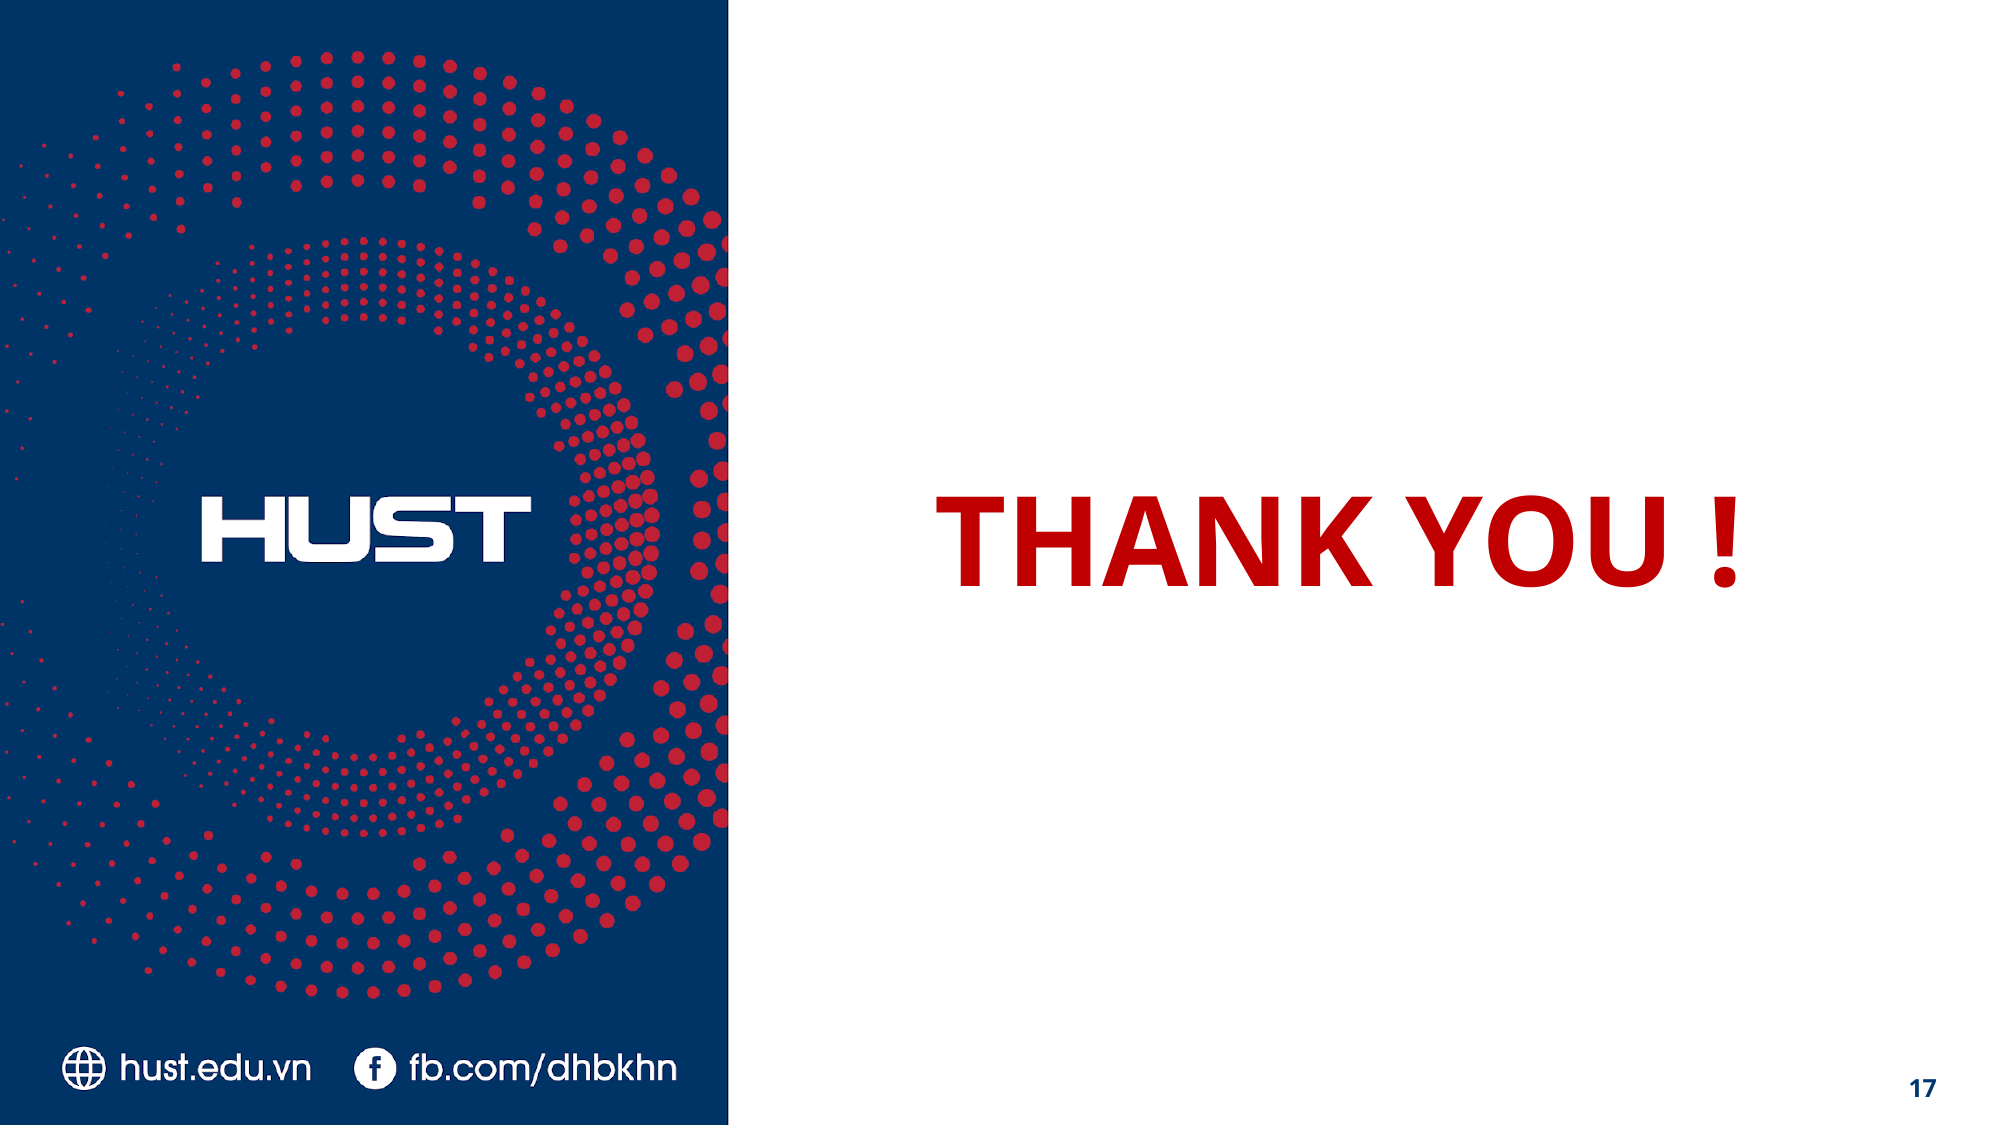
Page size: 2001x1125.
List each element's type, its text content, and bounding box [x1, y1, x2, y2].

slide_number 17 [1502, 1065, 1952, 1125]
picture [0, 0, 2001, 1125]
text_box THANK YOU ! [919, 470, 1809, 630]
